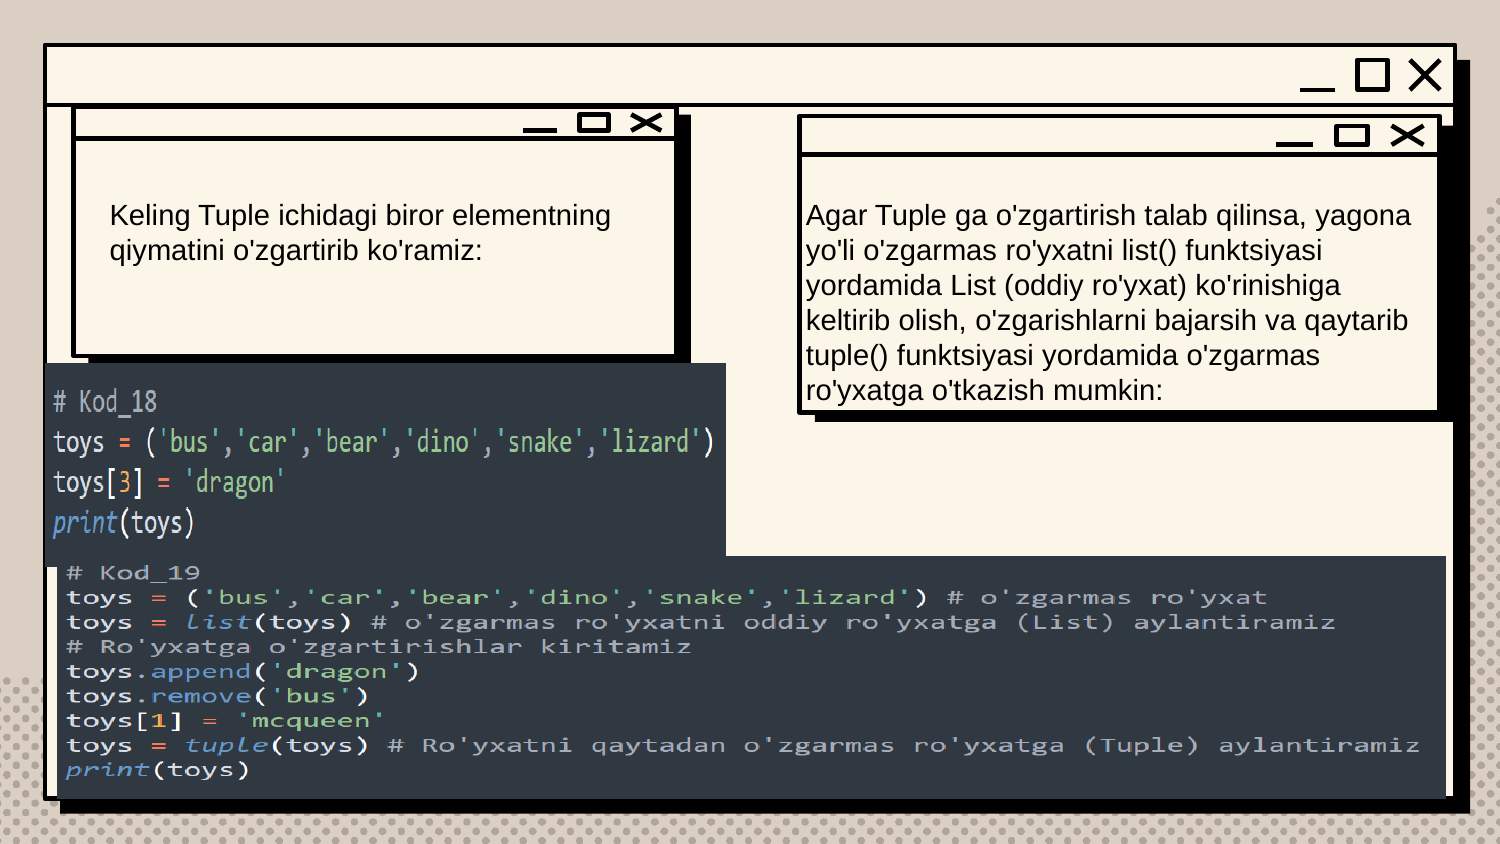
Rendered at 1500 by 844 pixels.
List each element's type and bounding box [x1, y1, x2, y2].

text_box [73, 106, 692, 362]
picture [44, 363, 1446, 799]
text_box [798, 115, 1456, 423]
